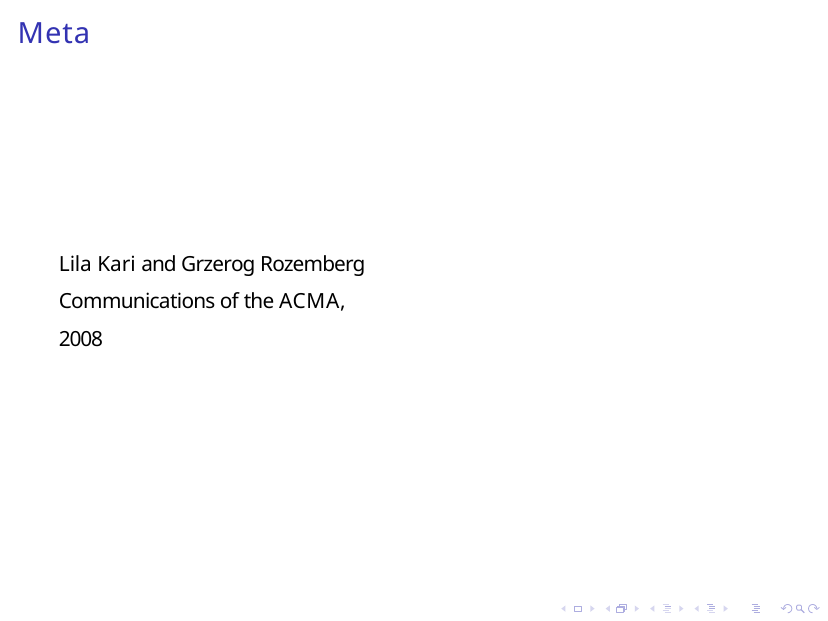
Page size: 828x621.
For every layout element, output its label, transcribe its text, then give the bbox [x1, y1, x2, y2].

title Meta [15, 14, 812, 119]
text_box Lila Kari and Grzerog Rozemberg Communications of the ACMA, 2008 [56, 238, 383, 351]
